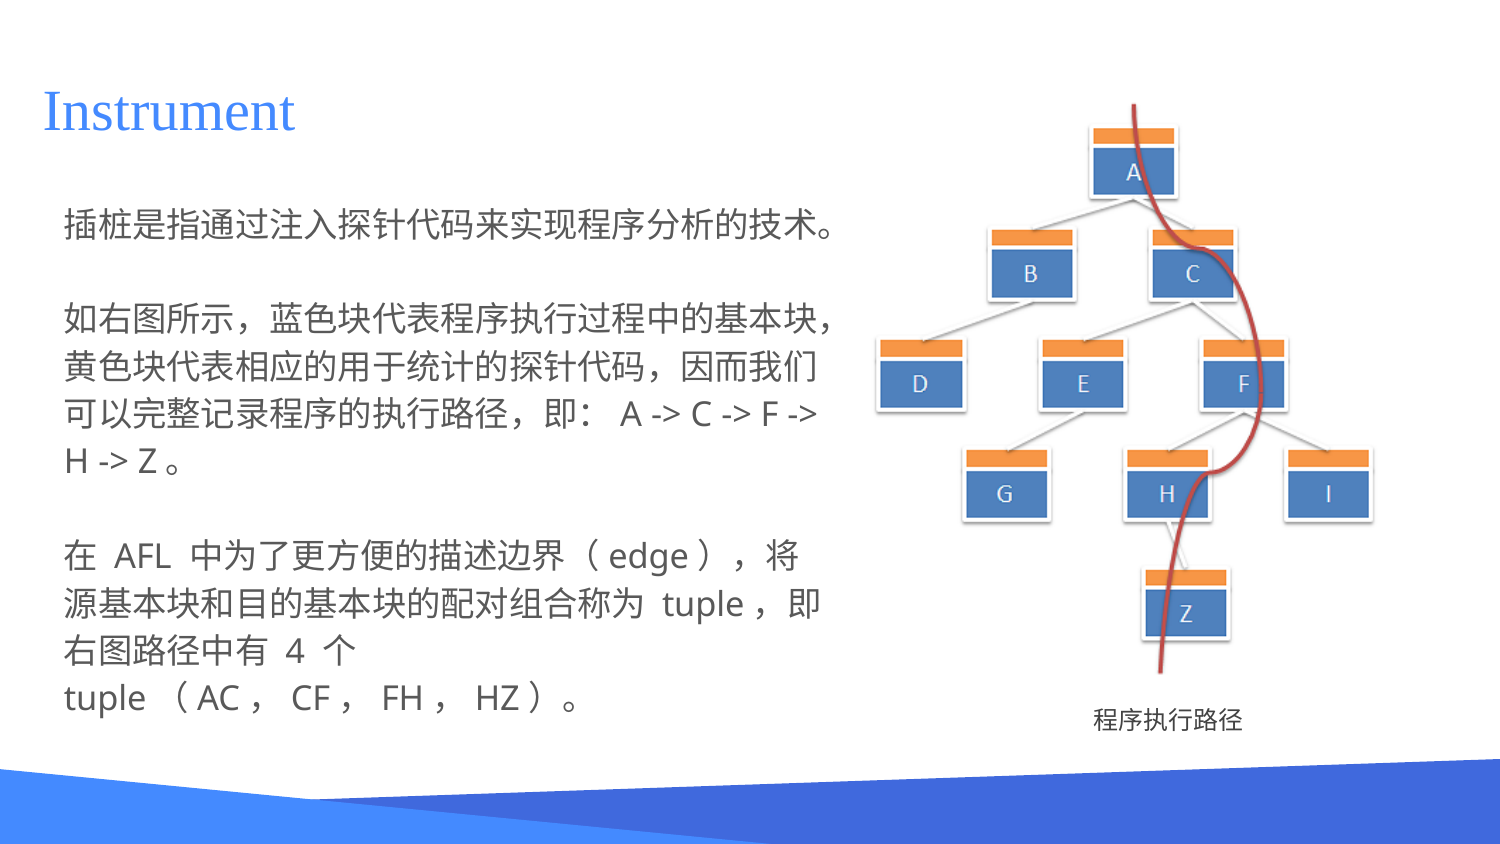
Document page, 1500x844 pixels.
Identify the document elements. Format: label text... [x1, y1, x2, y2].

picture [843, 96, 1400, 684]
text_box 插桩是指通过注入探针代码来实现程序分析的技术。 如右图所示，蓝色块代表程序执行过程中的基本块，黄色块代表相应的用于统计的探针代码，因而我们可以完整记录程序的执行路径，即：A -> C -> F -> H -> Z。 在 AFL 中为了更方便的描述边界（edge），将源基本块和目的基本块的配对组合称为 tuple，即右图路径中有 4 个 tuple（AC，CF，FH，HZ）。 [34, 181, 845, 730]
title Instrument [27, 57, 1471, 182]
text_box 程序执行路径 [1078, 696, 1293, 742]
